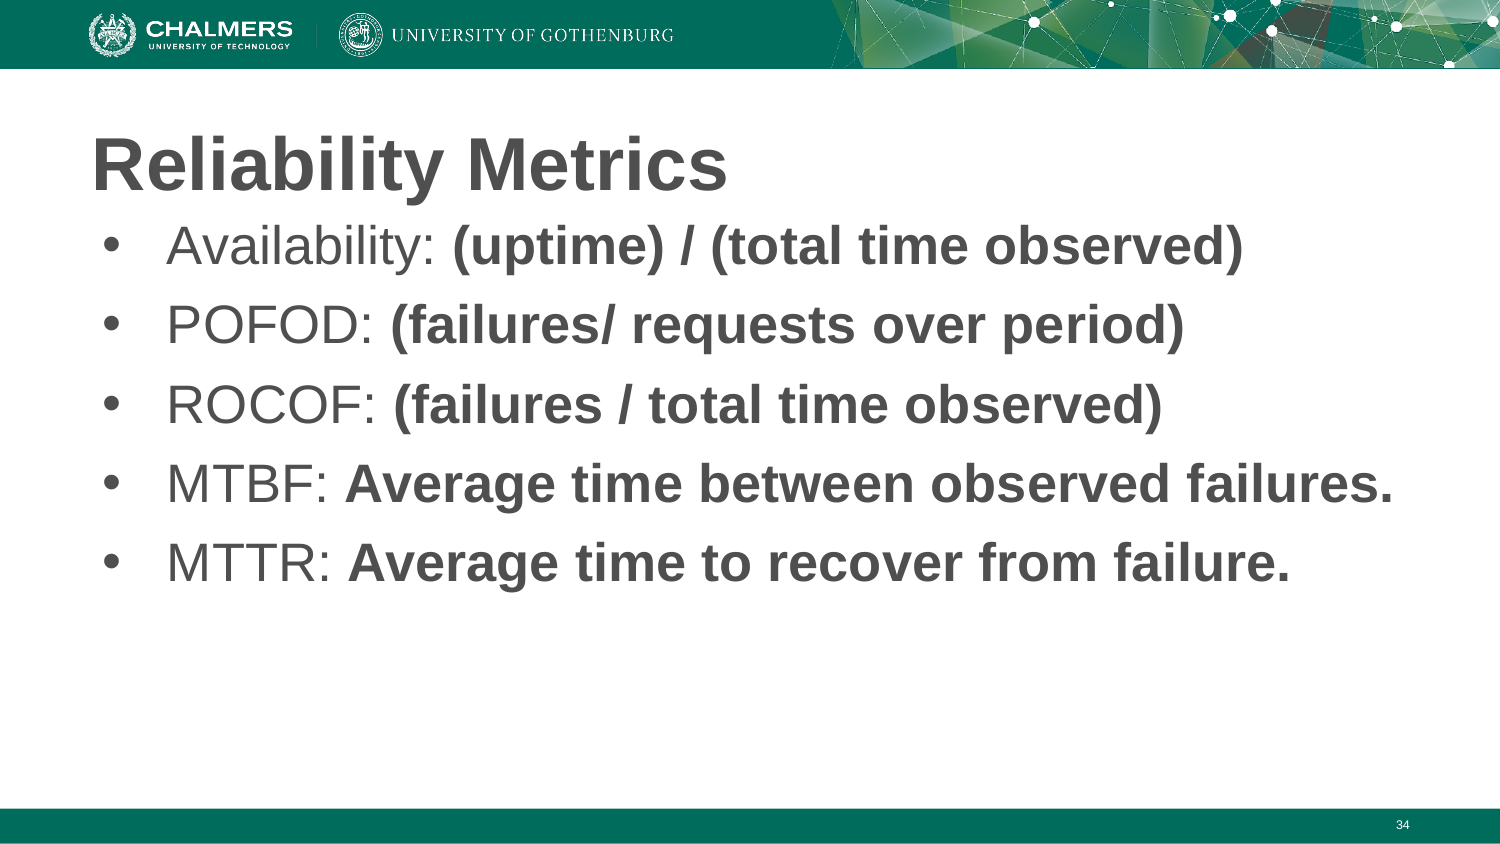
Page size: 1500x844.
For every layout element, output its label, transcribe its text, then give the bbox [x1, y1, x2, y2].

picture [759, 0, 1500, 68]
title Reliability Metrics [76, 100, 1425, 210]
slide_number ‹#› [1074, 809, 1425, 844]
list Availability: (uptime) / (total time observed) POFOD: (failures/ requests over period) ROCOF: (failures / total time observed) MTBF: Average time between observed failures. MTTR: Average time to recover from failure. [76, 210, 1425, 782]
picture [64, 0, 696, 85]
